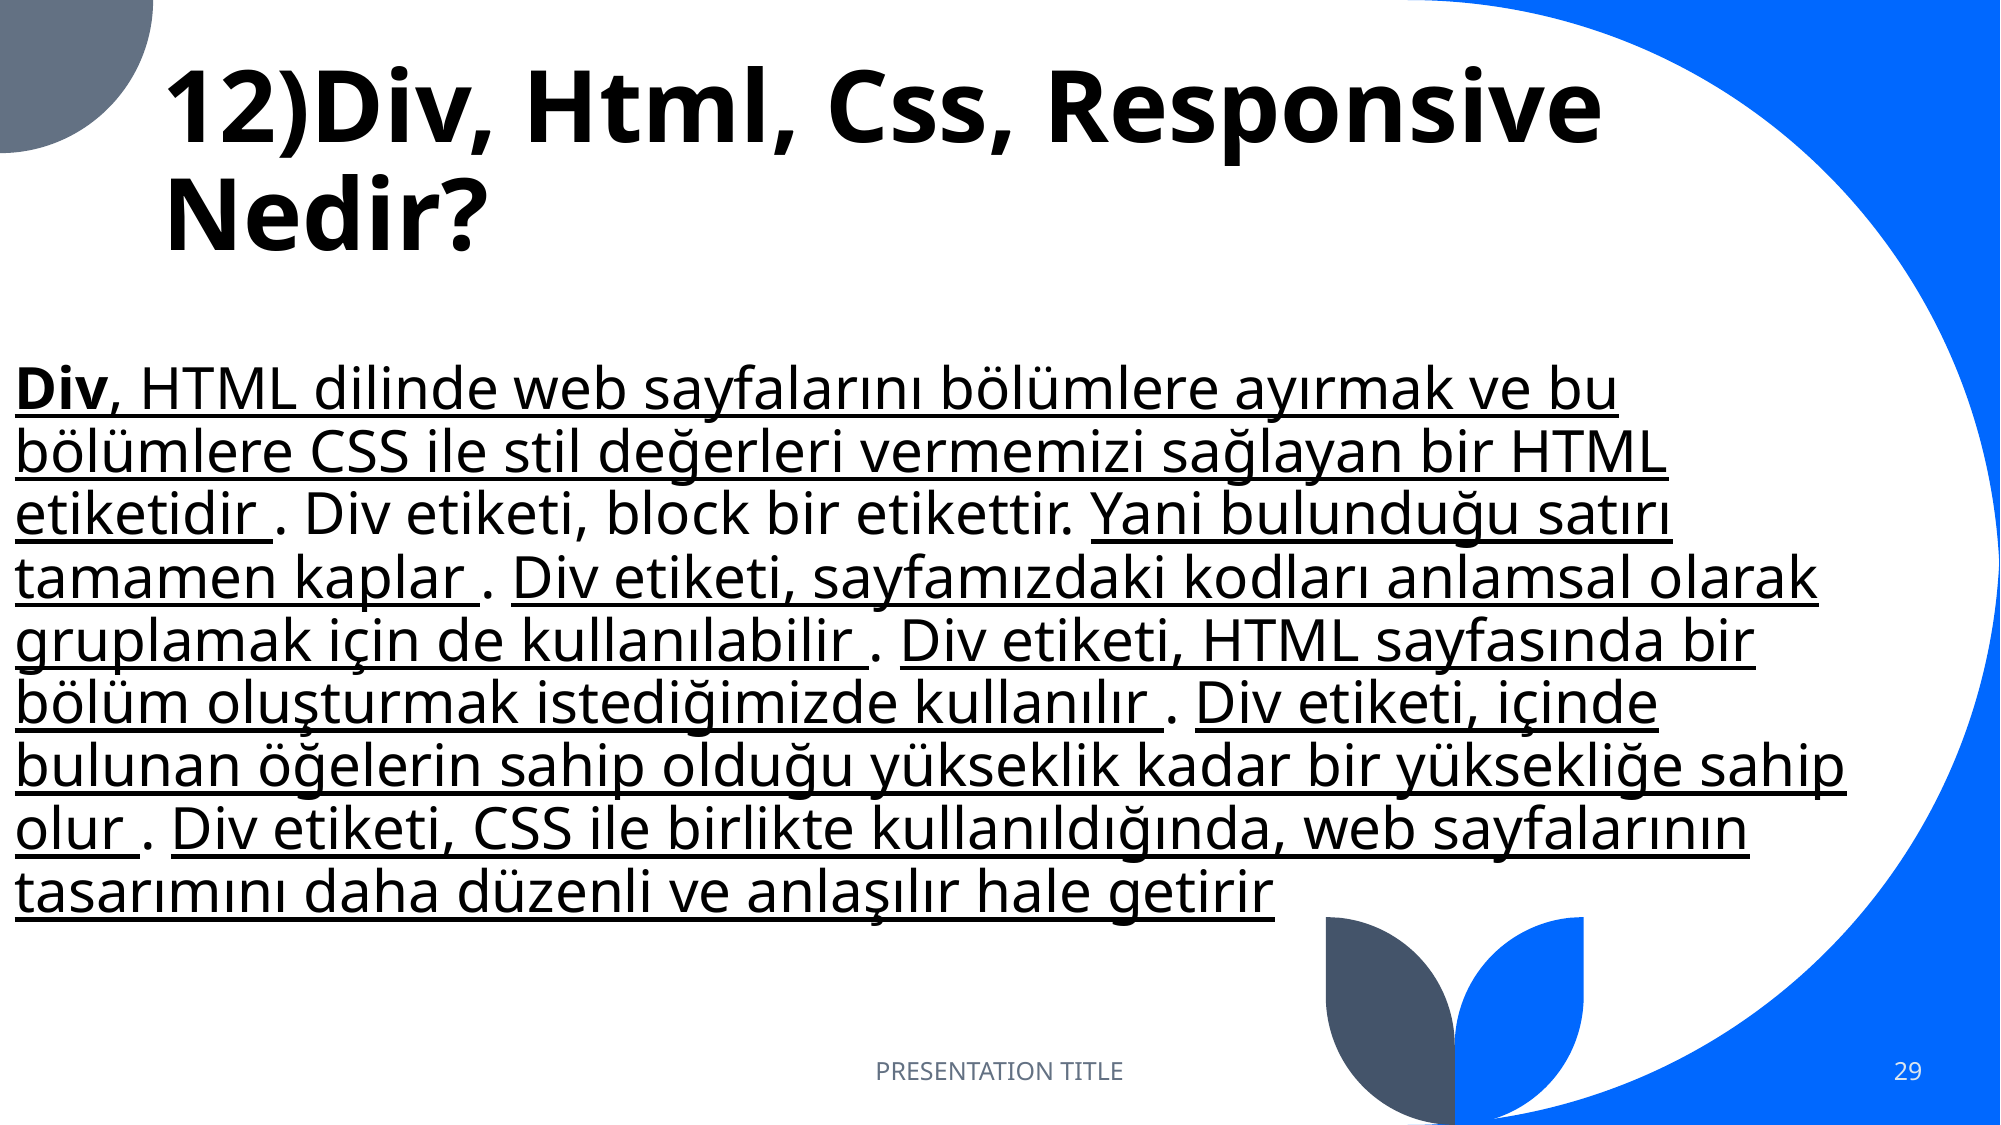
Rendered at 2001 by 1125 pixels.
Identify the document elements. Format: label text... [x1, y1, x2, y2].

slide_number 29 [1665, 1042, 1938, 1103]
title 12)Div, Html, Css, Responsive Nedir? [147, 62, 1794, 260]
list Div, HTML dilinde web sayfalarını bölümlere ayırmak ve bu bölümlere CSS ile stil değerleri vermemizi sağlayan bir HTML etiketidir . Div etiketi, block bir etikettir. Yani bulunduğu satırı tamamen kaplar . Div etiketi, sayfamızdaki kodları anlamsal olarak gruplamak için de kullanılabilir . Div etiketi, HTML sayfasında bir bölüm oluşturmak istediğimizde kullanılır . Div etiketi, içinde bulunan öğelerin sahip olduğu yükseklik kadar bir yüksekliğe sahip olur . Div etiketi, CSS ile birlikte kullanıldığında, web sayfalarının tasarımını daha düzenli ve anlaşılır hale getirir [0, 260, 1904, 1113]
footer PRESENTATION TITLE [662, 1042, 1338, 1103]
